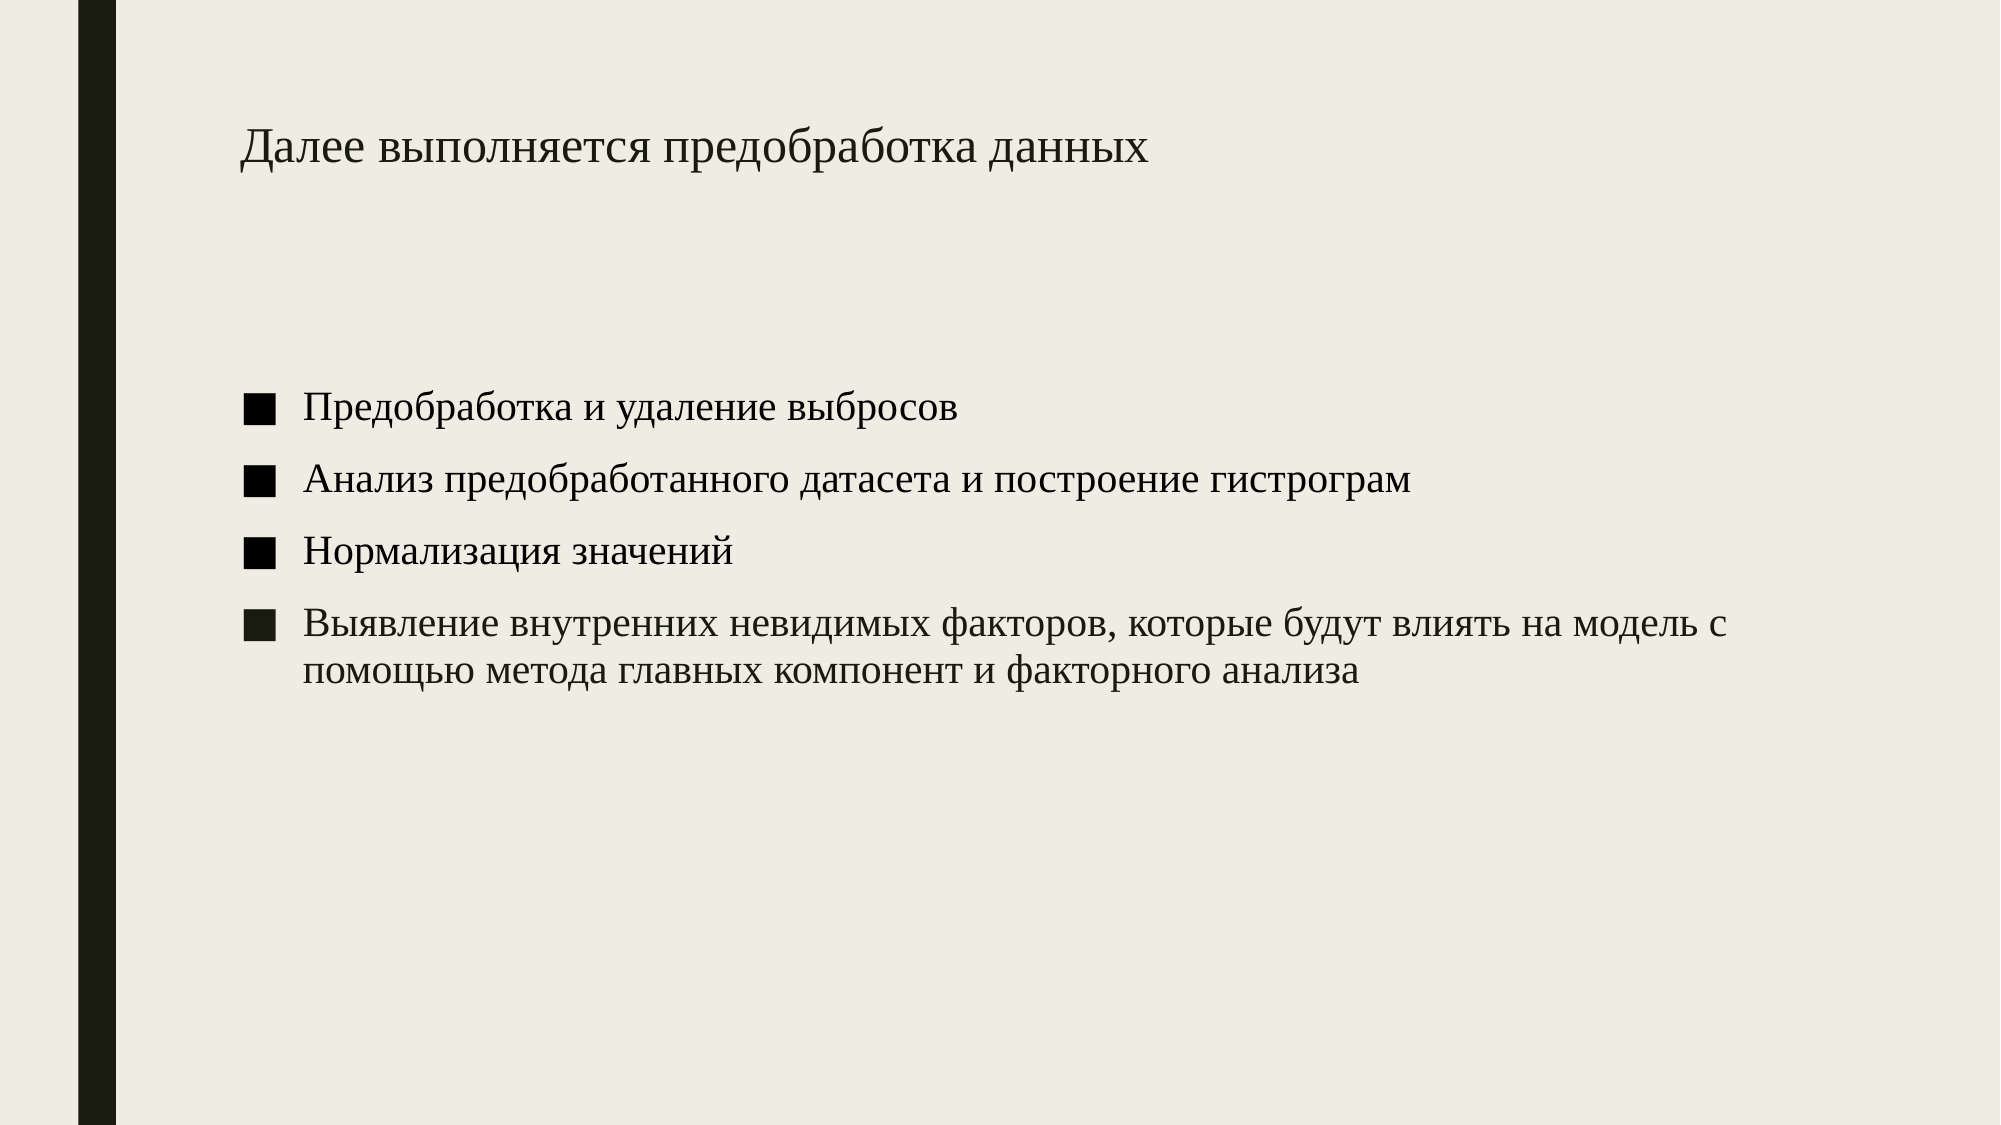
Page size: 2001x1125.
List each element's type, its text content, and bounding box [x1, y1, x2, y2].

list Предобработка и удаление выбросов Анализ предобработанного датасета и построение гистрограм Нормализация значений Выявление внутренних невидимых факторов, которые будут влиять на модель с помощью метода главных компонент и факторного анализа [225, 375, 1800, 963]
title Далее выполняется предобработка данных [225, 112, 1800, 212]
